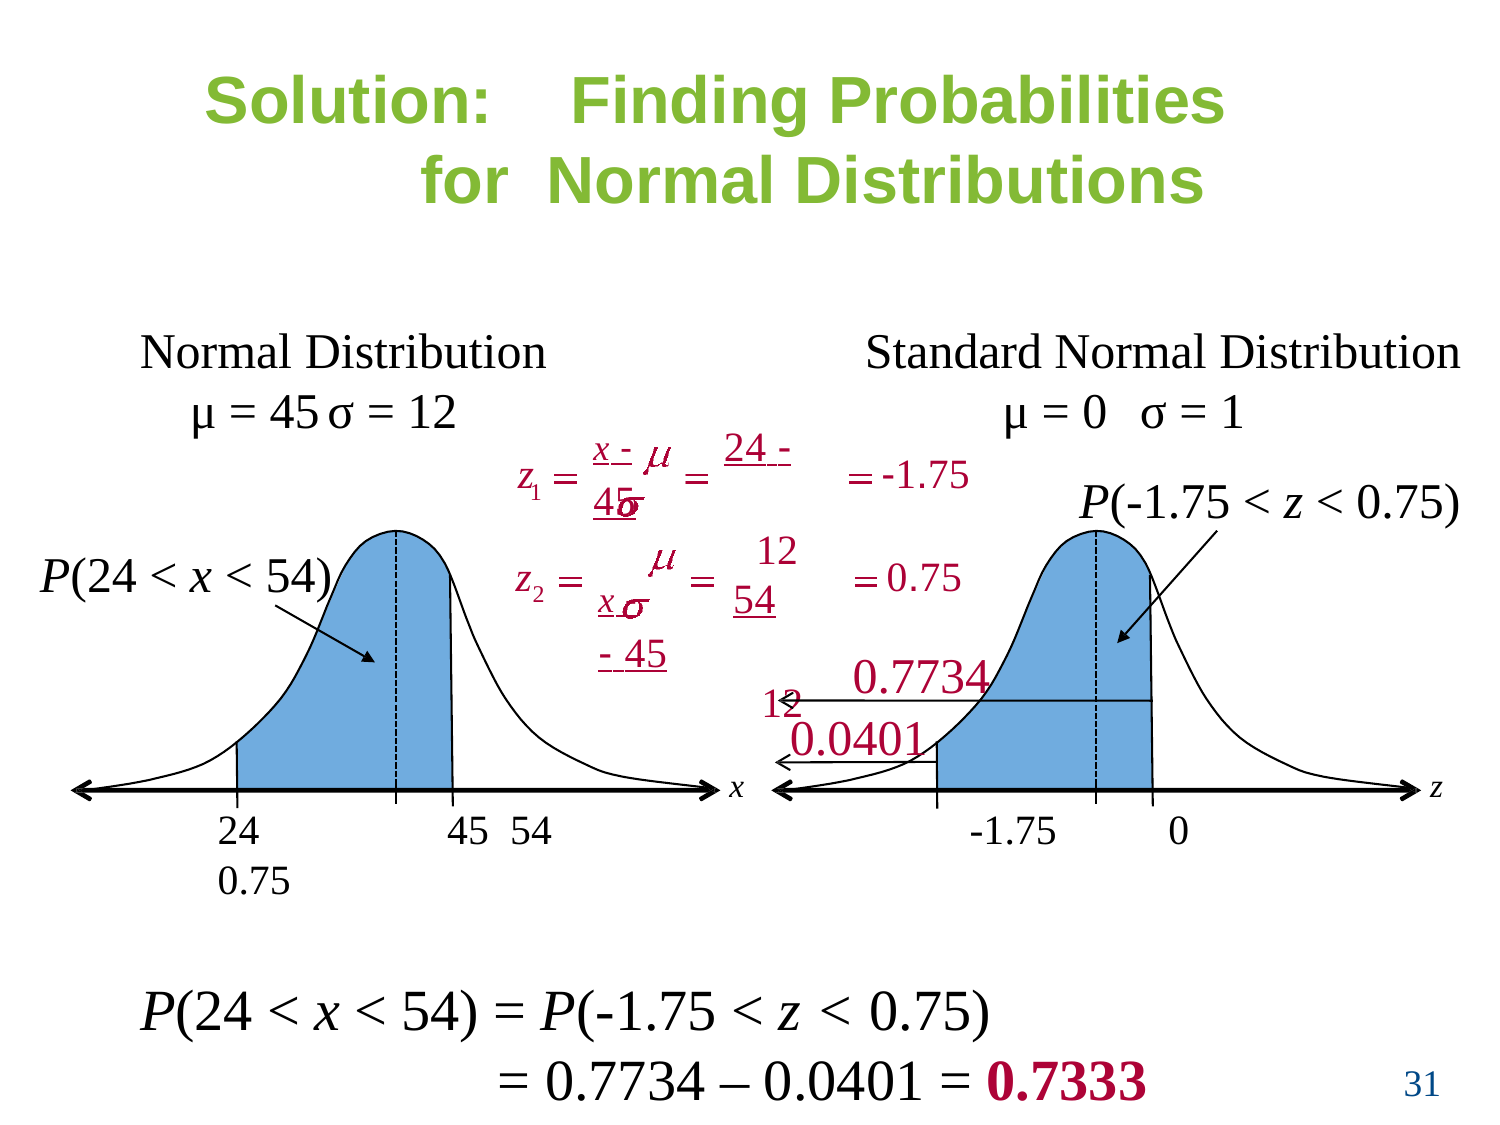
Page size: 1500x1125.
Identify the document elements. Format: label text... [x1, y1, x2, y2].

text_box 0.7734 0.0401 [788, 702, 993, 766]
text_box [70, 779, 237, 802]
text_box [90, 742, 237, 790]
text_box [938, 789, 1096, 793]
text_box [1151, 598, 1409, 789]
title Solution: Finding Probabilities for Normal Distributions [202, 54, 1298, 245]
text_box z [1428, 761, 1446, 804]
text_box [1117, 604, 1150, 644]
text_box [844, 445, 975, 498]
text_box [453, 779, 721, 800]
text_box [558, 548, 591, 601]
text_box [844, 548, 965, 601]
text_box 0.7734 0.0401 [788, 641, 993, 699]
text_box [1097, 530, 1159, 699]
text_box P(-1.75 < z < 0.75) [1077, 466, 1463, 529]
text_box x - 24 - 45 12 x - 54 - 45 12 [591, 421, 844, 726]
text_box z [513, 546, 535, 600]
text_box [993, 530, 1096, 699]
text_box Standard Normal Distribution μ = 0 σ = 1 [863, 316, 1465, 439]
text_box 1 [527, 497, 545, 505]
text_box [777, 692, 1153, 710]
text_box Normal Distribution μ = 45 σ = 12 z [137, 316, 550, 497]
text_box [791, 766, 937, 790]
text_box P(24 < x < 54) [37, 540, 335, 603]
text_box [451, 576, 709, 789]
text_box [1097, 702, 1152, 789]
text_box [238, 789, 395, 793]
slide_number 31 [1399, 1061, 1465, 1125]
text_box [774, 754, 791, 771]
text_box 0.75 [884, 546, 966, 600]
text_box [937, 702, 1096, 790]
text_box x [727, 761, 747, 800]
text_box [771, 779, 937, 800]
text_box [553, 445, 591, 498]
text_box [396, 530, 452, 789]
text_box [274, 604, 375, 663]
text_box 2 [530, 575, 548, 608]
text_box [1151, 530, 1218, 607]
text_box [1097, 789, 1152, 793]
text_box [237, 530, 395, 790]
text_box [396, 789, 452, 793]
text_box -1.75 [879, 444, 973, 497]
text_box 24 45 54 -1.75 0 0.75 P(24 < x < 54) = P(-1.75 < z < 0.75) = 0.7734 – 0.0401 = 0.7333 [137, 800, 1203, 1113]
text_box [1153, 779, 1422, 802]
